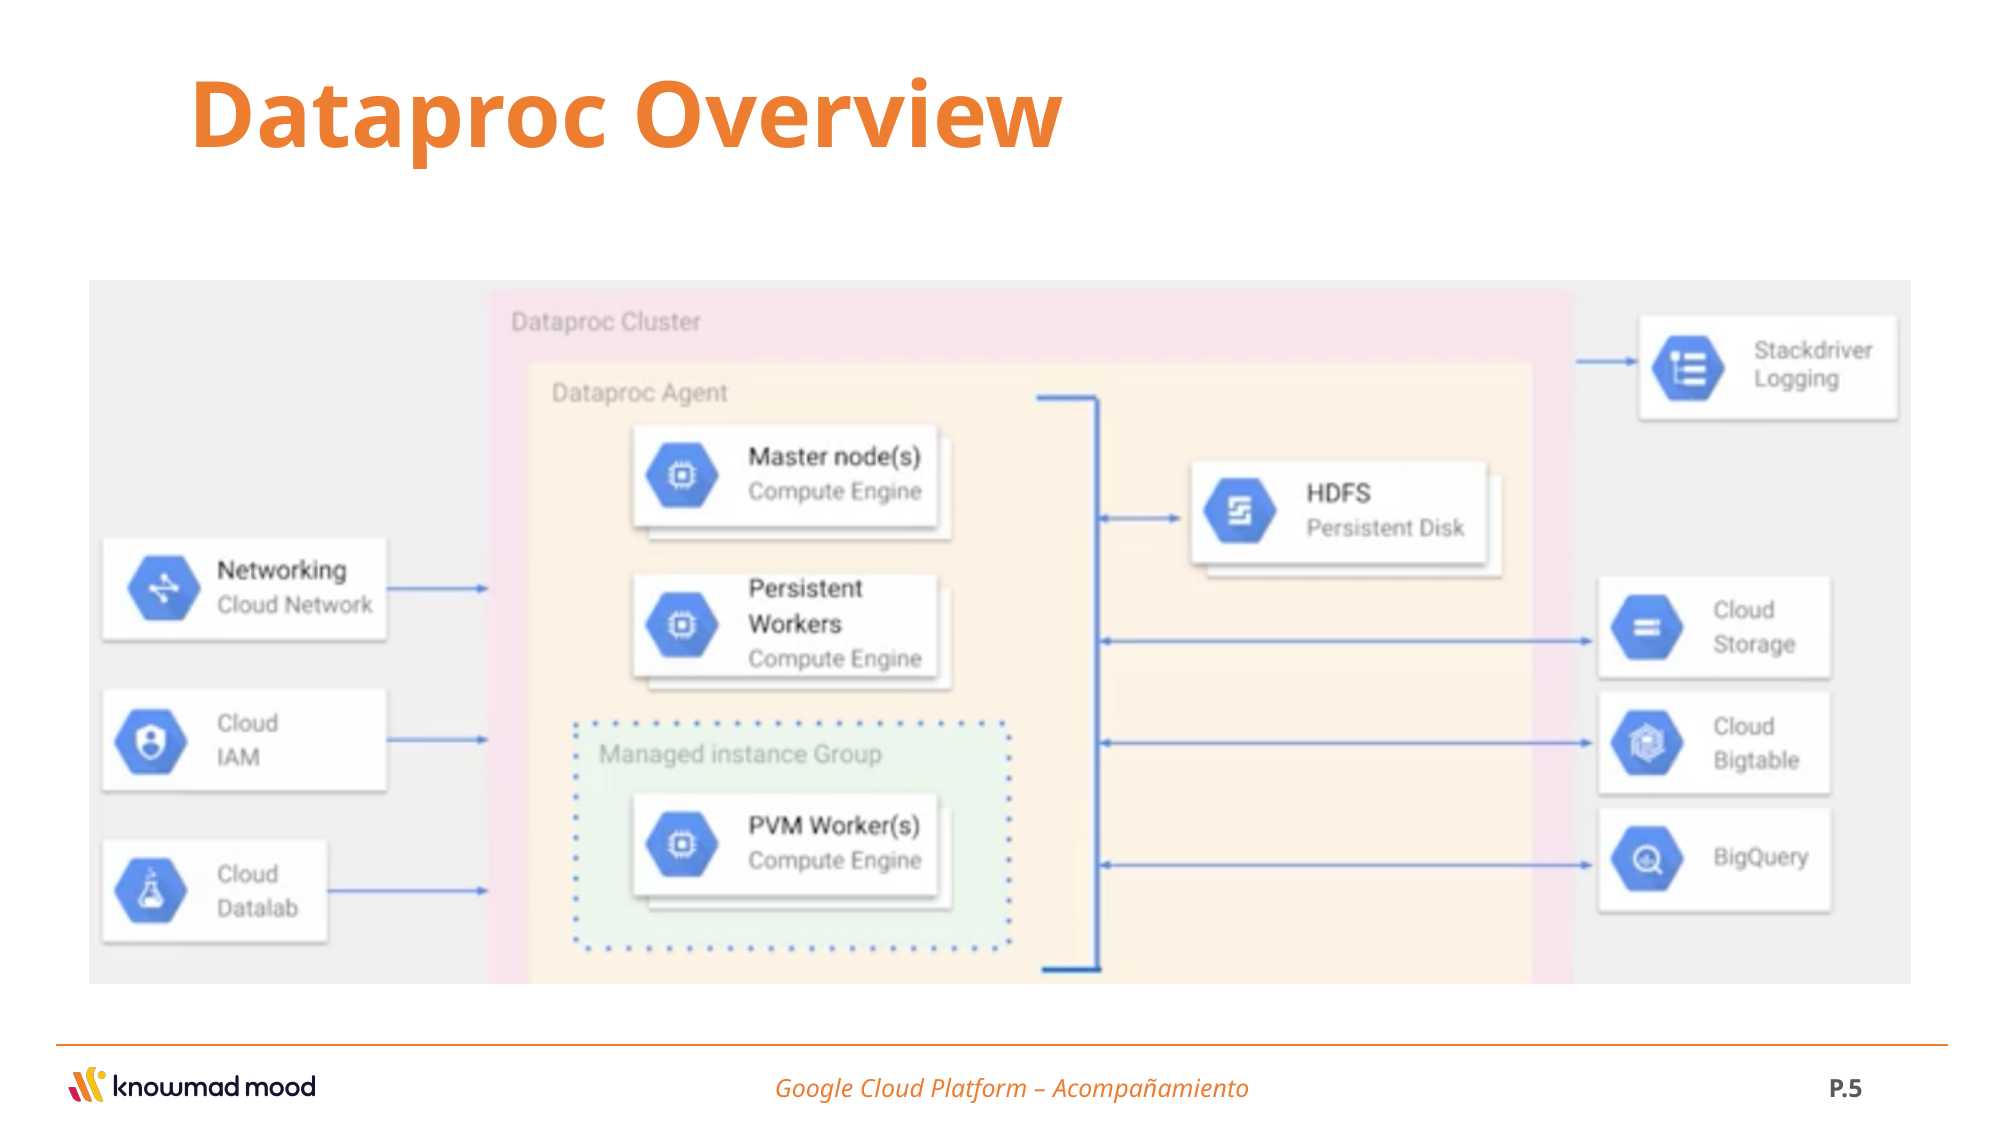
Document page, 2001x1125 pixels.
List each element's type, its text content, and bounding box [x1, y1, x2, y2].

picture [88, 280, 1912, 984]
picture [68, 1067, 315, 1102]
text_box Dataproc Overview [173, 33, 1189, 202]
